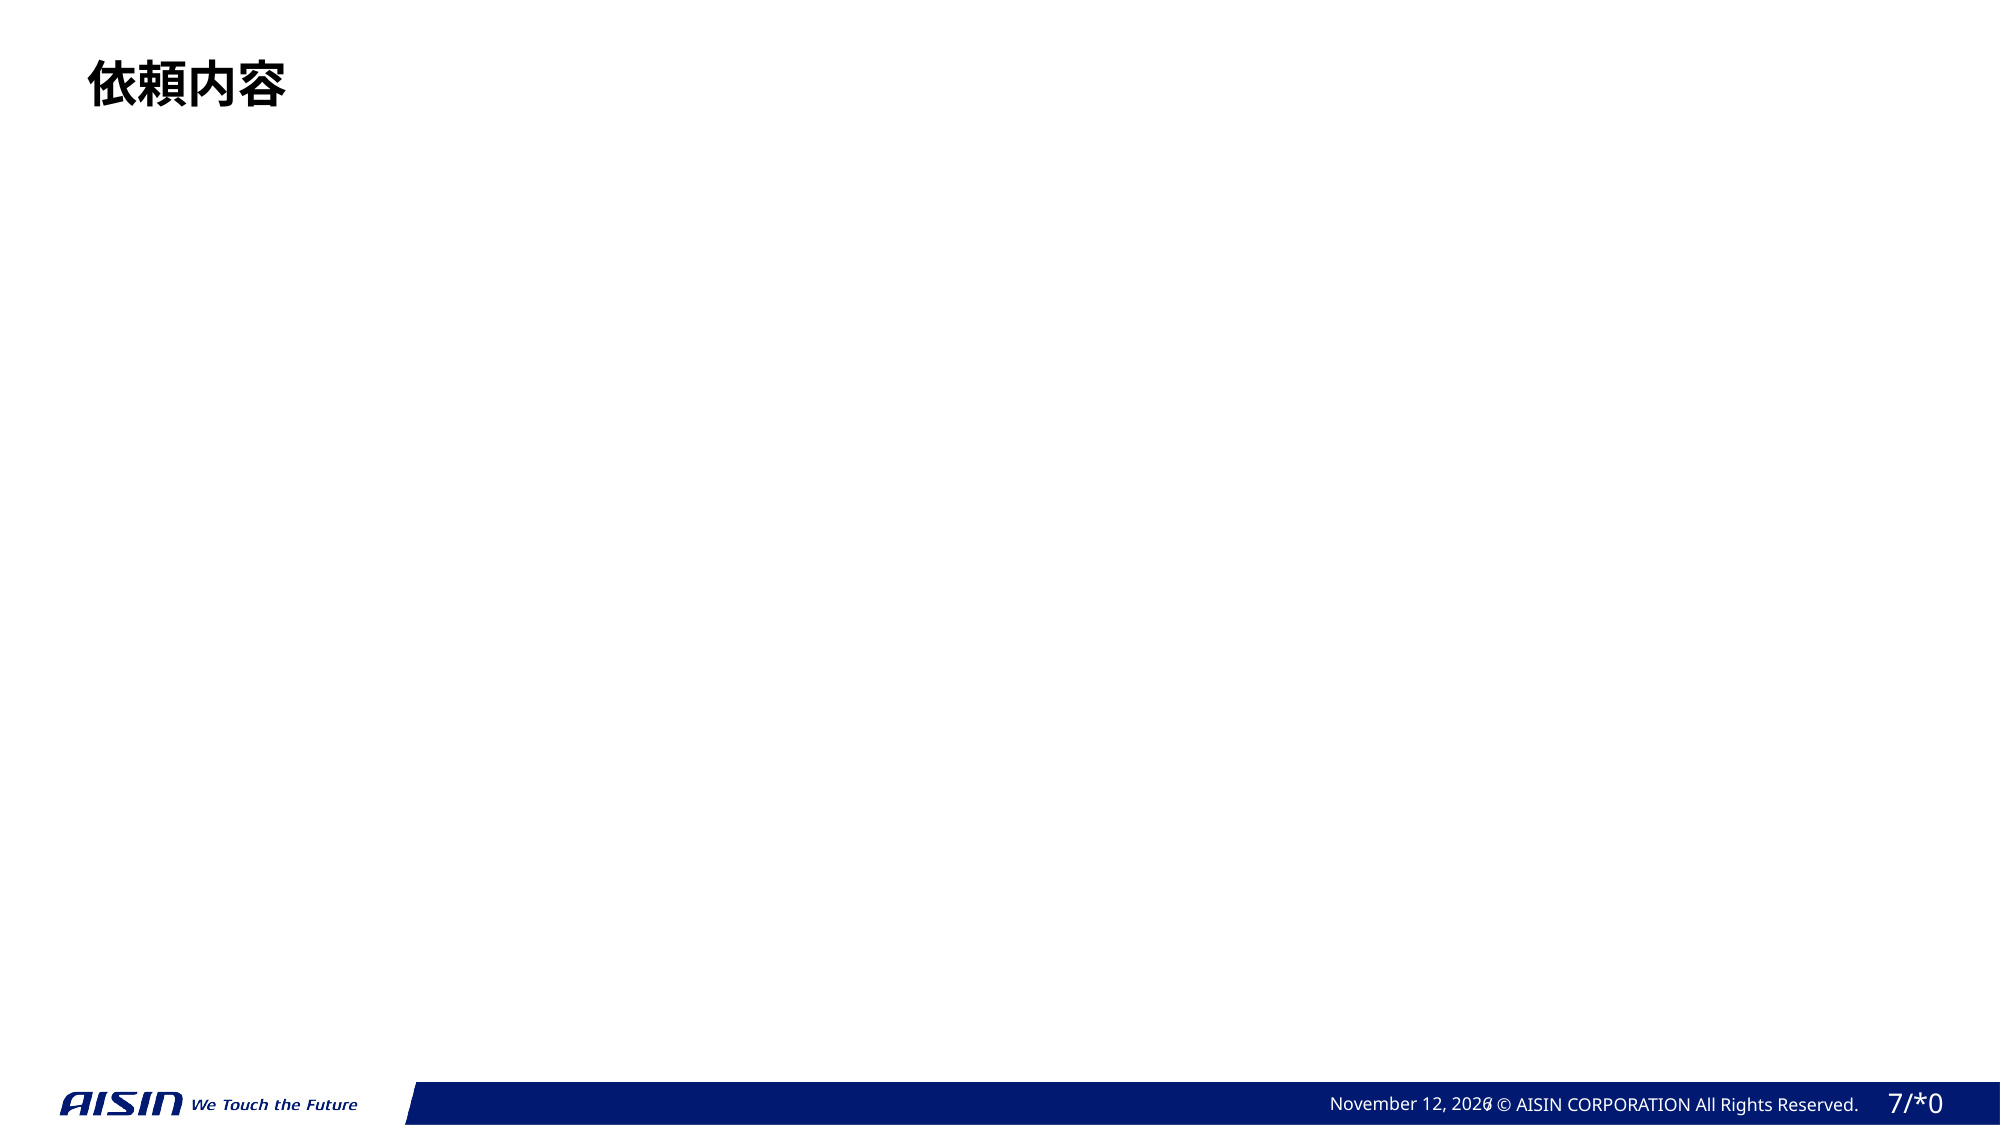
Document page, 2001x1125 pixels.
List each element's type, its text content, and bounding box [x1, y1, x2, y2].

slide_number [1142, 1093, 1508, 1116]
list 依頼内容 [72, 44, 1934, 103]
picture [0, 1082, 2000, 1125]
